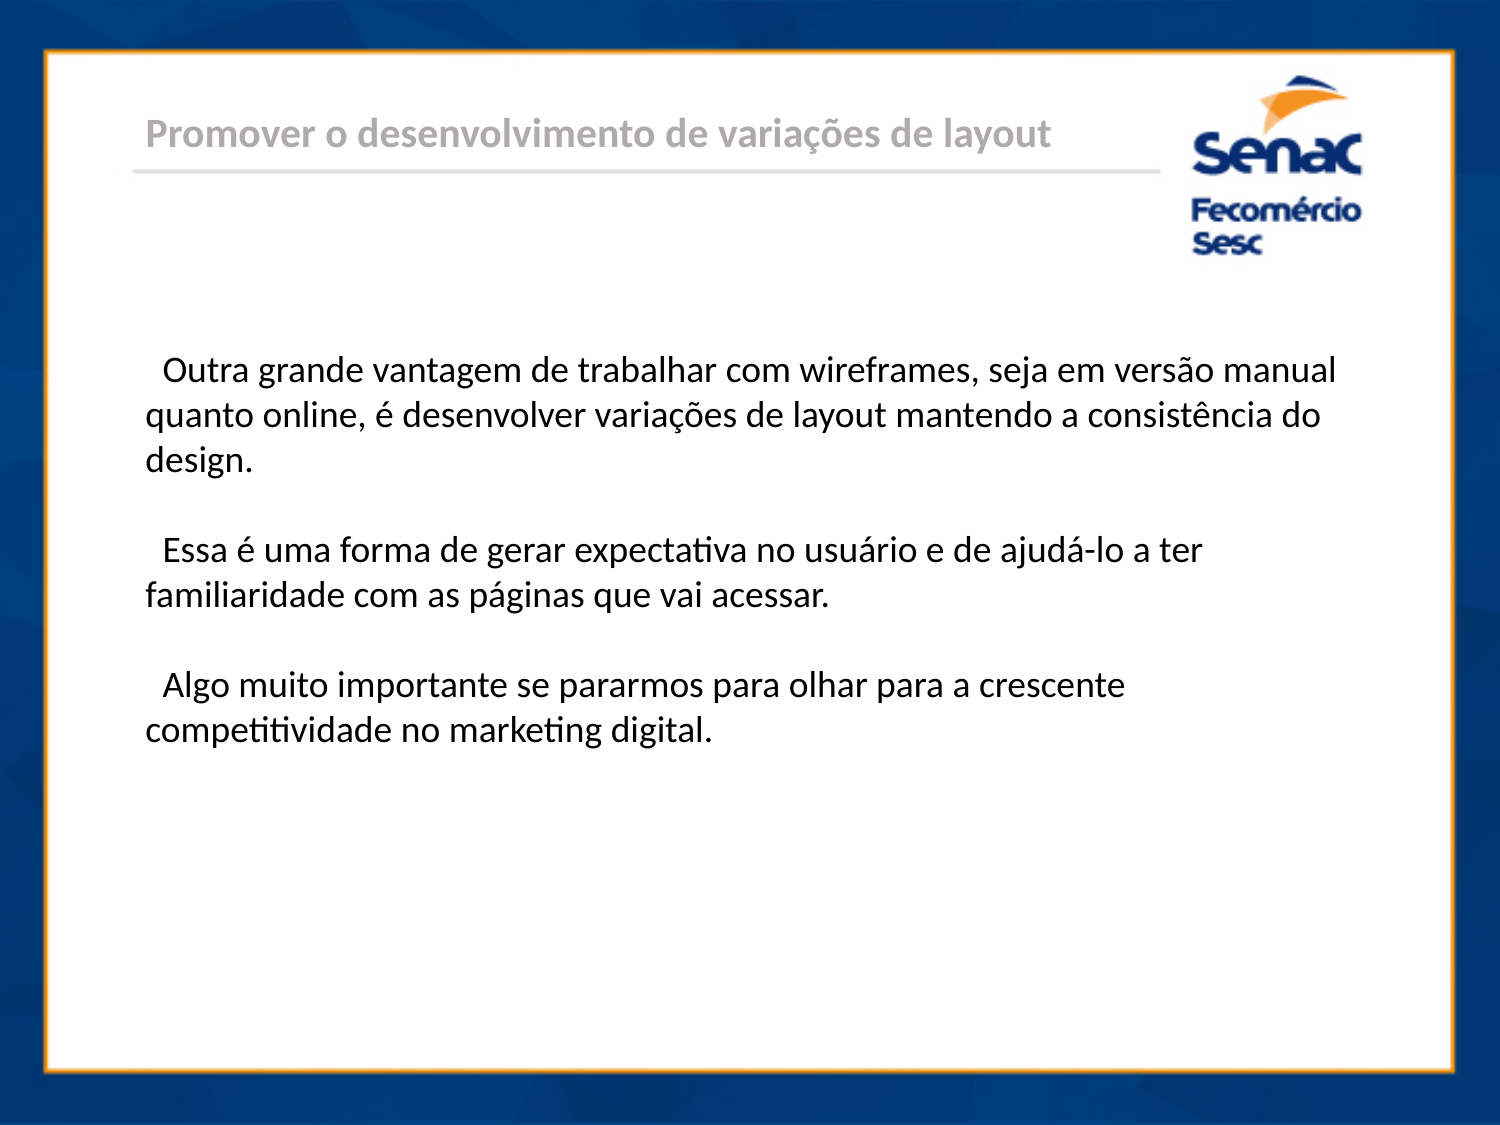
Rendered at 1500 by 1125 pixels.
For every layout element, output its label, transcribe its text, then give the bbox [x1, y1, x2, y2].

picture [0, 0, 1500, 1125]
text_box Promover o desenvolvimento de variações de layout [130, 77, 1130, 191]
text_box Outra grande vantagem de trabalhar com wireframes, seja em versão manual quanto online, é desenvolver variações de layout mantendo a consistência do design. Essa é uma forma de gerar expectativa no usuário e de ajudá-lo a ter familiaridade com as páginas que vai acessar. Algo muito importante se pararmos para olhar para a crescente competitividade no marketing digital. [130, 337, 1377, 758]
